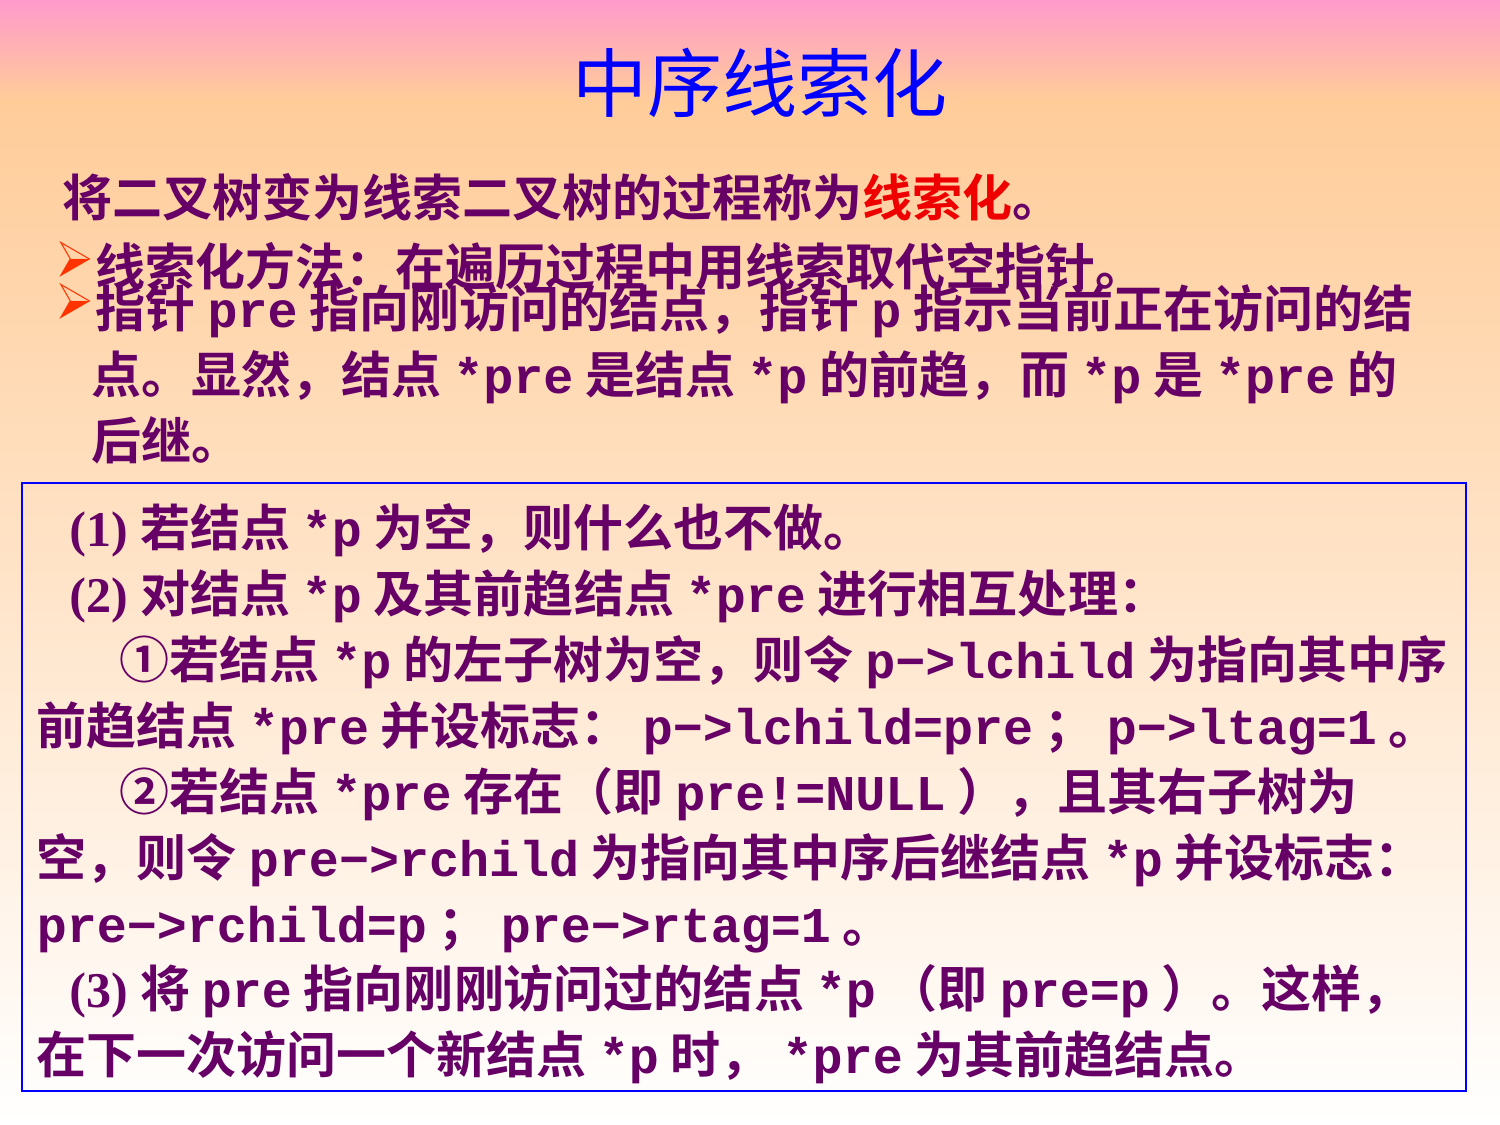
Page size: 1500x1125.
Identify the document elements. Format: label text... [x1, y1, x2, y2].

text_box 将二叉树变为线索二叉树的过程称为线索化。 [47, 158, 1089, 228]
title 中序线索化 [122, 0, 1398, 184]
text_box 指针pre指向刚访问的结点，指针p指示当前正在访问的结点。显然，结点*pre是结点*p的前趋，而*p是*pre的后继。 [41, 264, 1459, 477]
text_box (1)若结点*p为空，则什么也不做。 (2)对结点*p及其前趋结点*pre进行相互处理： ①若结点*p的左子树为空，则令p−>lchild为指向其中序前趋结点*pre并设标志：p−>lchild=pre；p−>ltag=1。 ②若结点*pre存在（即pre!=NULL），且其右子树为空，则令pre−>rchild为指向其中序后继结点*p并设标志：pre−>rchild=p；pre−>rtag=1。 (3)将pre指向刚刚访问过的结点*p（即pre=p）。这样，在下一次访问一个新结点*p时，*pre为其前趋结点。 [22, 482, 1466, 1092]
text_box 线索化方法：在遍历过程中用线索取代空指针。 [41, 228, 1471, 303]
